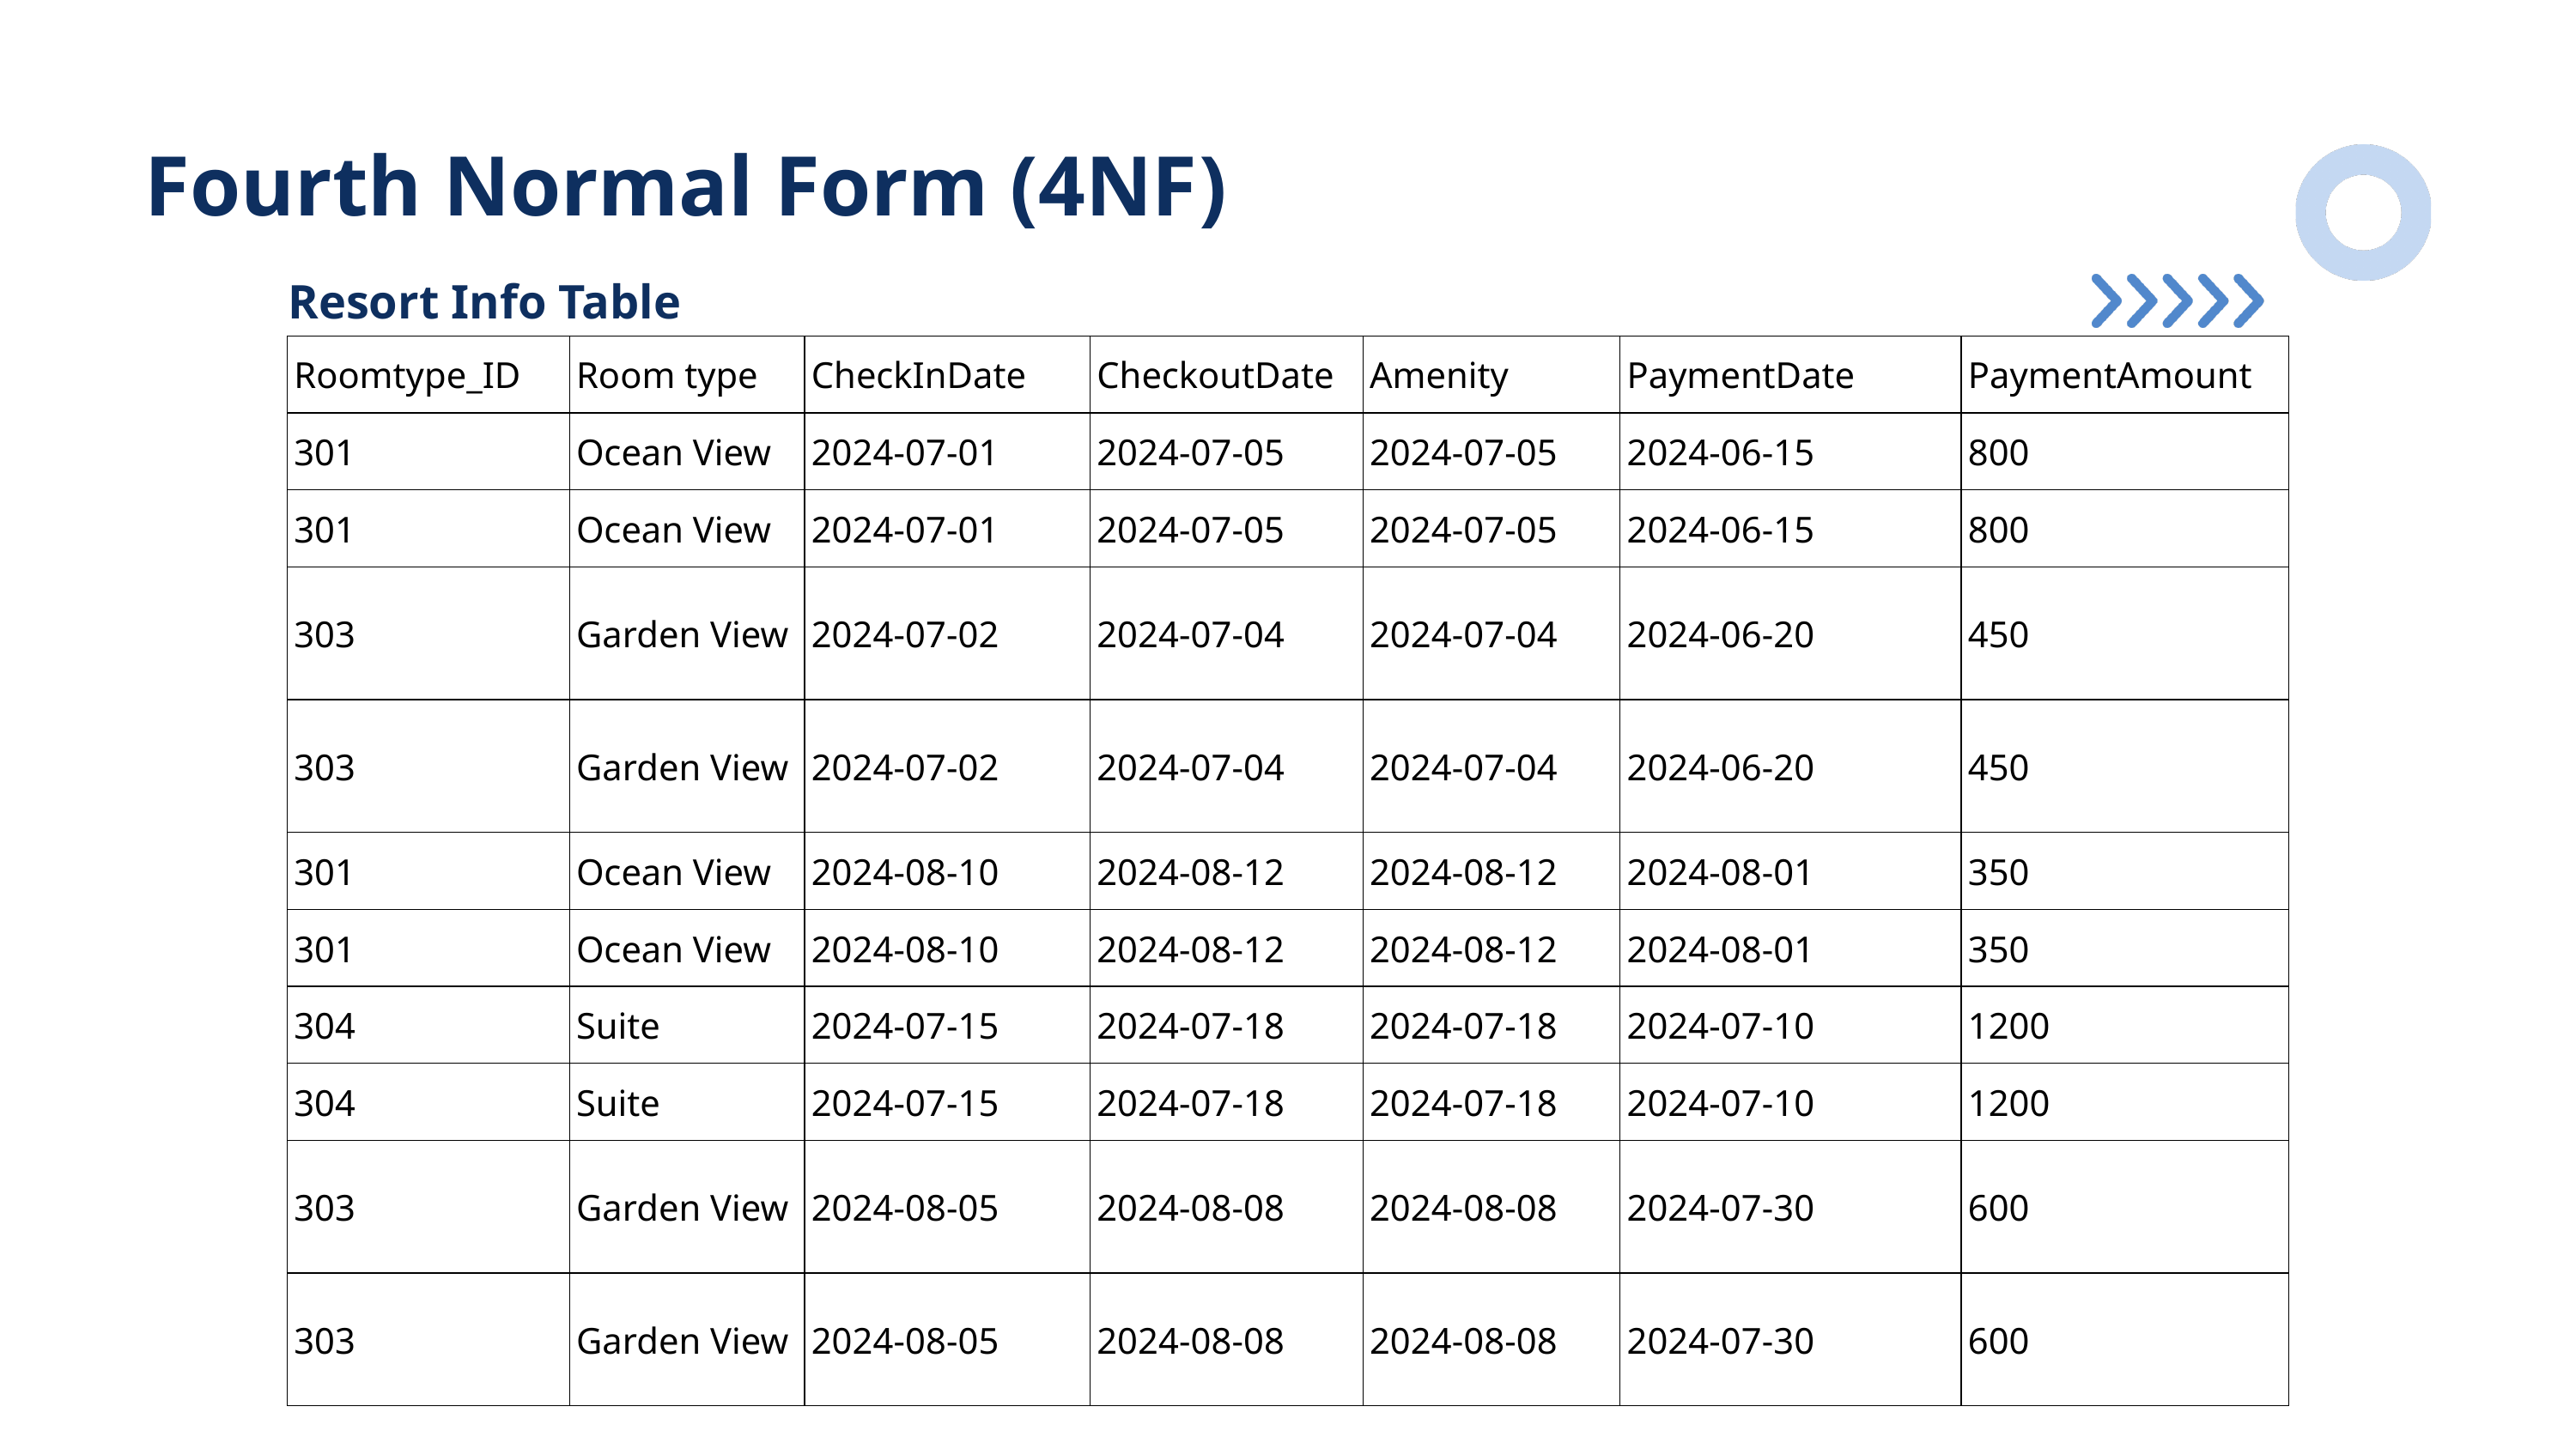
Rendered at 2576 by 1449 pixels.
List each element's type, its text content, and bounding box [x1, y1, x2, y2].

table_cell 2024-07-05 [1091, 490, 1363, 567]
table_cell 2024-07-18 [1091, 1064, 1363, 1140]
table_cell 2024-06-20 [1620, 700, 1960, 832]
table_cell 2024-07-10 [1620, 987, 1960, 1063]
table_cell 2024-07-05 [1091, 414, 1363, 489]
table_cell 600 [1962, 1274, 2288, 1405]
table_cell Garden View [570, 700, 804, 832]
table_cell 2024-07-04 [1091, 567, 1363, 699]
text_box Resort Info Table [287, 269, 683, 329]
table_cell 303 [288, 700, 569, 832]
table_cell 303 [288, 567, 569, 699]
text_box [2295, 144, 2432, 281]
table_header PaymentDate [1620, 336, 1960, 412]
table_cell 350 [1962, 833, 2288, 909]
table_cell 2024-07-05 [1364, 490, 1619, 567]
table_header PaymentAmount [1962, 336, 2288, 412]
table_cell 2024-07-30 [1620, 1141, 1960, 1272]
table_cell 2024-07-30 [1620, 1274, 1960, 1405]
table_cell 2024-07-02 [805, 567, 1090, 699]
table_cell 1200 [1962, 1064, 2288, 1140]
table_cell 2024-07-04 [1364, 567, 1619, 699]
table_cell Suite [570, 987, 804, 1063]
table_cell 2024-07-15 [805, 987, 1090, 1063]
table_cell 2024-08-12 [1091, 910, 1363, 985]
table_cell 2024-06-20 [1620, 567, 1960, 699]
table_cell 2024-07-15 [805, 1064, 1090, 1140]
table_cell 2024-08-01 [1620, 833, 1960, 909]
table_header CheckInDate [805, 336, 1090, 412]
table_cell 303 [288, 1141, 569, 1272]
table_cell Garden View [570, 1141, 804, 1272]
table_cell 350 [1962, 910, 2288, 985]
table_cell 301 [288, 490, 569, 567]
table_cell 2024-07-01 [805, 414, 1090, 489]
table_cell 2024-08-12 [1364, 910, 1619, 985]
table_cell 2024-08-01 [1620, 910, 1960, 985]
table_cell 2024-07-10 [1620, 1064, 1960, 1140]
table_cell 301 [288, 910, 569, 985]
table_cell 2024-08-12 [1091, 833, 1363, 909]
table_cell Garden View [570, 567, 804, 699]
table_cell 2024-07-04 [1364, 700, 1619, 832]
table_cell Ocean View [570, 833, 804, 909]
table_cell 1200 [1962, 987, 2288, 1063]
table_cell 2024-06-15 [1620, 414, 1960, 489]
table_cell 303 [288, 1274, 569, 1405]
table_cell Ocean View [570, 910, 804, 985]
table_cell Suite [570, 1064, 804, 1140]
table_cell 2024-07-04 [1091, 700, 1363, 832]
table_cell 304 [288, 1064, 569, 1140]
table_cell 2024-08-05 [805, 1141, 1090, 1272]
table_header Amenity [1364, 336, 1619, 412]
table_cell 800 [1962, 414, 2288, 489]
table_cell Ocean View [570, 490, 804, 567]
text_box Fourth Normal Form (4NF) [144, 127, 1579, 233]
table_header Room type [570, 336, 804, 412]
table_header CheckoutDate [1091, 336, 1363, 412]
table_cell 301 [288, 833, 569, 909]
table_cell 600 [1962, 1141, 2288, 1272]
table_cell 2024-08-08 [1091, 1274, 1363, 1405]
table_cell 2024-08-08 [1091, 1141, 1363, 1272]
table_cell Garden View [570, 1274, 804, 1405]
table_cell 2024-06-15 [1620, 490, 1960, 567]
table_cell 2024-08-08 [1364, 1274, 1619, 1405]
table_cell Ocean View [570, 414, 804, 489]
table_cell 2024-07-18 [1364, 1064, 1619, 1140]
table_cell 450 [1962, 567, 2288, 699]
table_cell 2024-08-08 [1364, 1141, 1619, 1272]
table_cell 450 [1962, 700, 2288, 832]
table_cell 2024-08-10 [805, 910, 1090, 985]
table_header Roomtype_ID [288, 336, 569, 412]
table_cell 301 [288, 414, 569, 489]
table_cell 304 [288, 987, 569, 1063]
table_cell 2024-07-01 [805, 490, 1090, 567]
table_cell 2024-07-02 [805, 700, 1090, 832]
table_cell 2024-07-18 [1091, 987, 1363, 1063]
text_box [2091, 274, 2264, 328]
table_cell 2024-07-18 [1364, 987, 1619, 1063]
table_cell 2024-08-10 [805, 833, 1090, 909]
table_cell 2024-08-05 [805, 1274, 1090, 1405]
table_cell 800 [1962, 490, 2288, 567]
table_cell 2024-08-12 [1364, 833, 1619, 909]
table_cell 2024-07-05 [1364, 414, 1619, 489]
